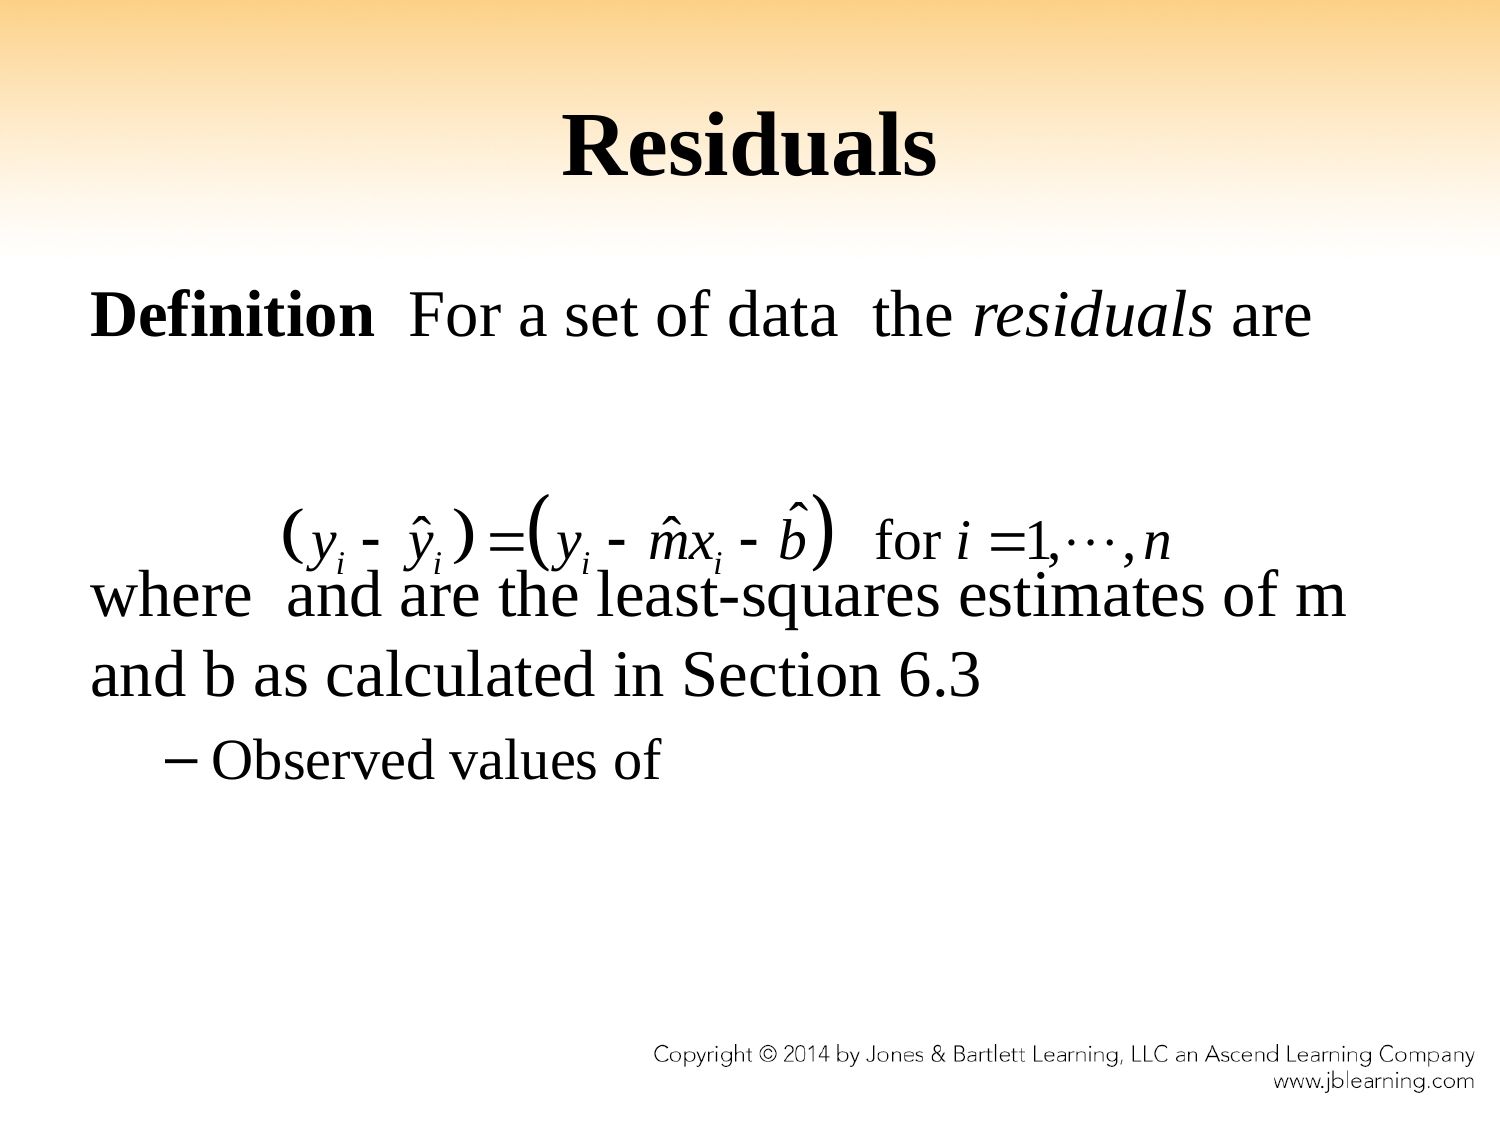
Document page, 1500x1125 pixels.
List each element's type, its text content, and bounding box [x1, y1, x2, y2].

title Residuals [75, 45, 1425, 233]
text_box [274, 487, 1185, 603]
picture [0, 0, 1500, 1125]
